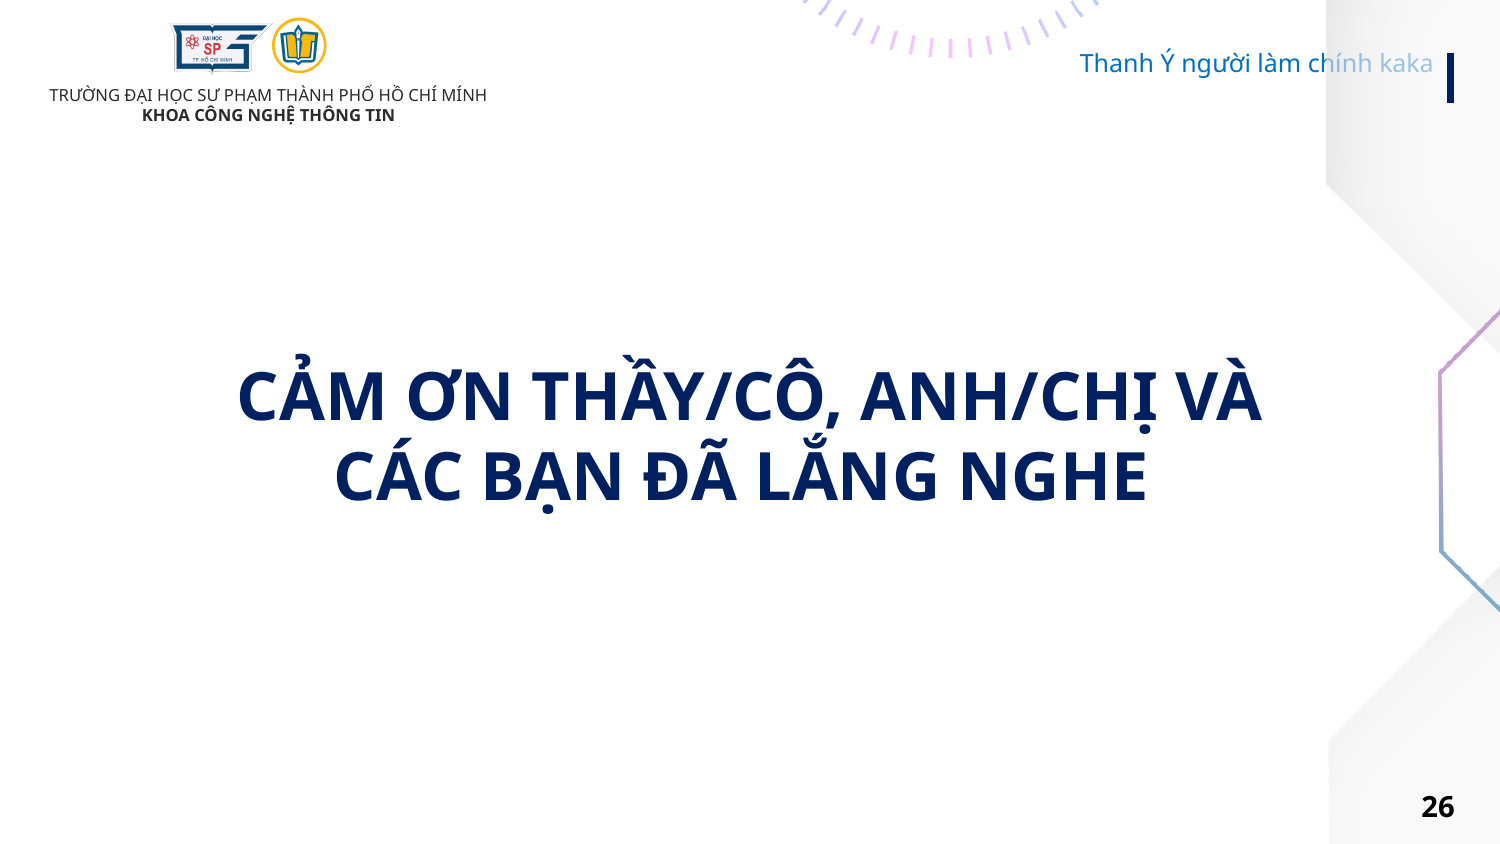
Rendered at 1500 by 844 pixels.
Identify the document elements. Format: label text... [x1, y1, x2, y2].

picture [714, 0, 1189, 69]
text_box CẢM ƠN THẦY/CÔ, ANH/CHỊ VÀ CÁC BẠN ĐÃ LẮNG NGHE [202, 346, 1298, 521]
picture [150, 12, 329, 79]
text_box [1310, 0, 1500, 844]
